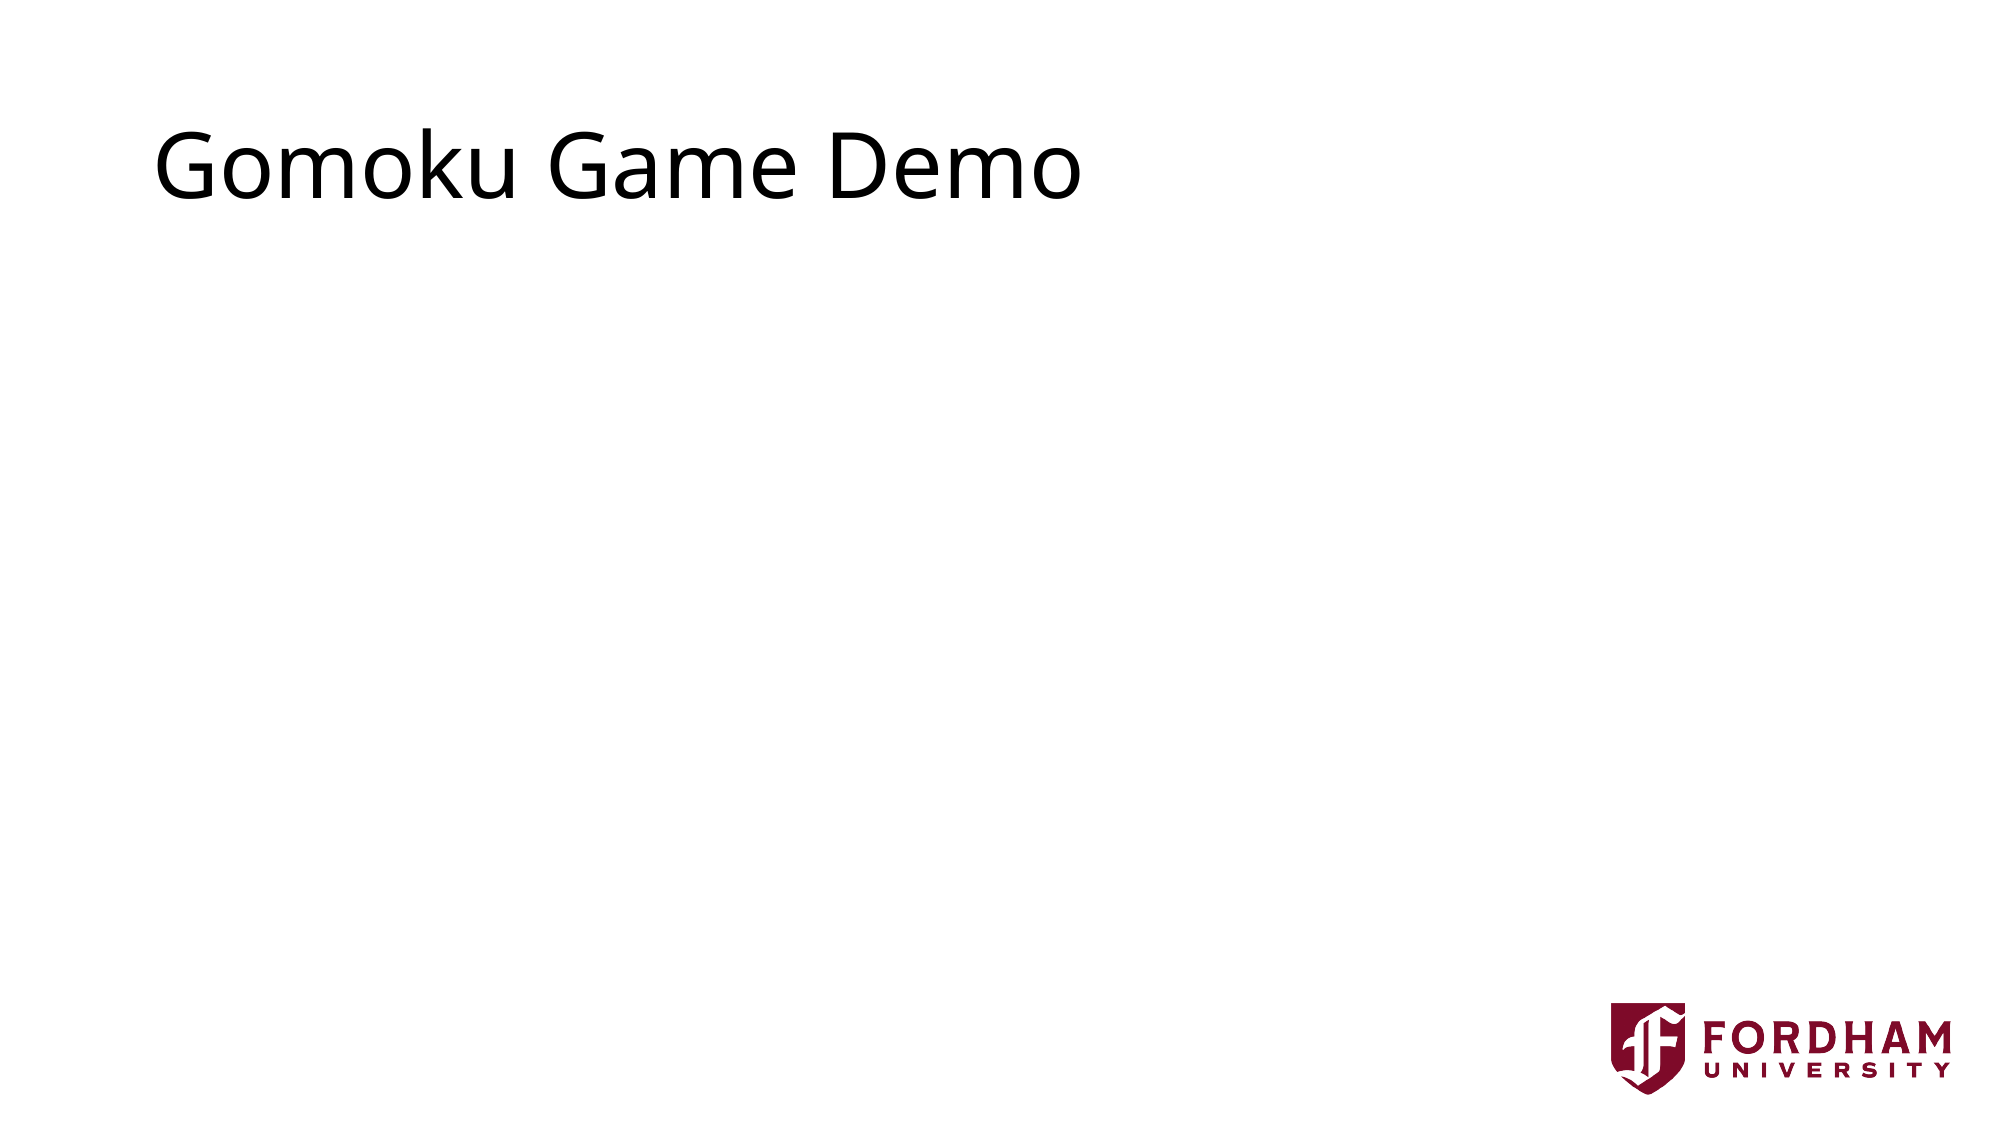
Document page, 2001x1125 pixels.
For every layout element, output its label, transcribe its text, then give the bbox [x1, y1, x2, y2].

picture [1611, 1003, 1951, 1095]
title Gomoku Game Demo [137, 59, 1863, 278]
